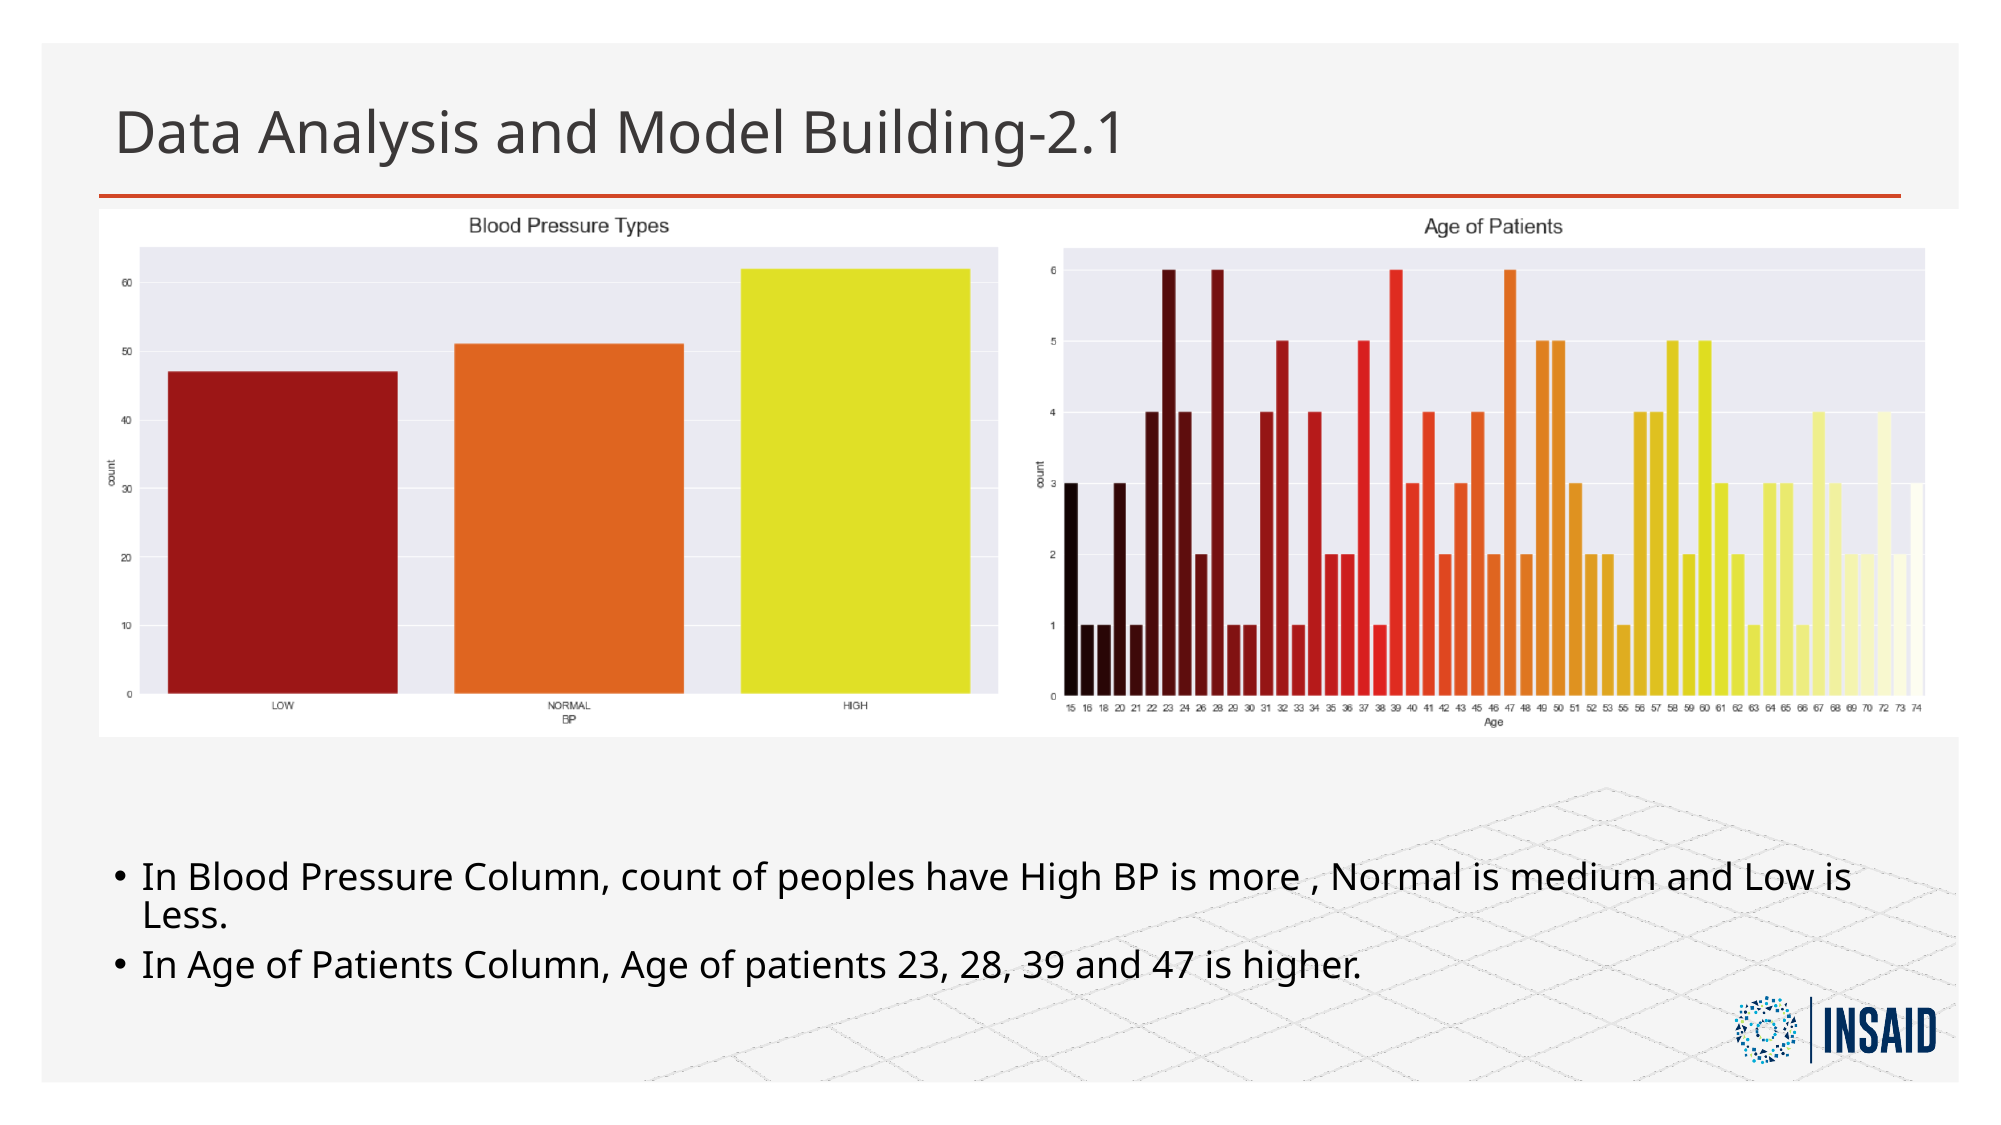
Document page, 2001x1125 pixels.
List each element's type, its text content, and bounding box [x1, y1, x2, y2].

picture [607, 787, 1956, 1084]
title Data Analysis and Model Building-2.1 [99, 73, 1901, 197]
picture [99, 209, 1972, 737]
text_box In Blood Pressure Column, count of peoples have High BP is more , Normal is medium and Low is Less. In Age of Patients Column, Age of patients 23, 28, 39 and 47 is higher. [99, 853, 1942, 994]
